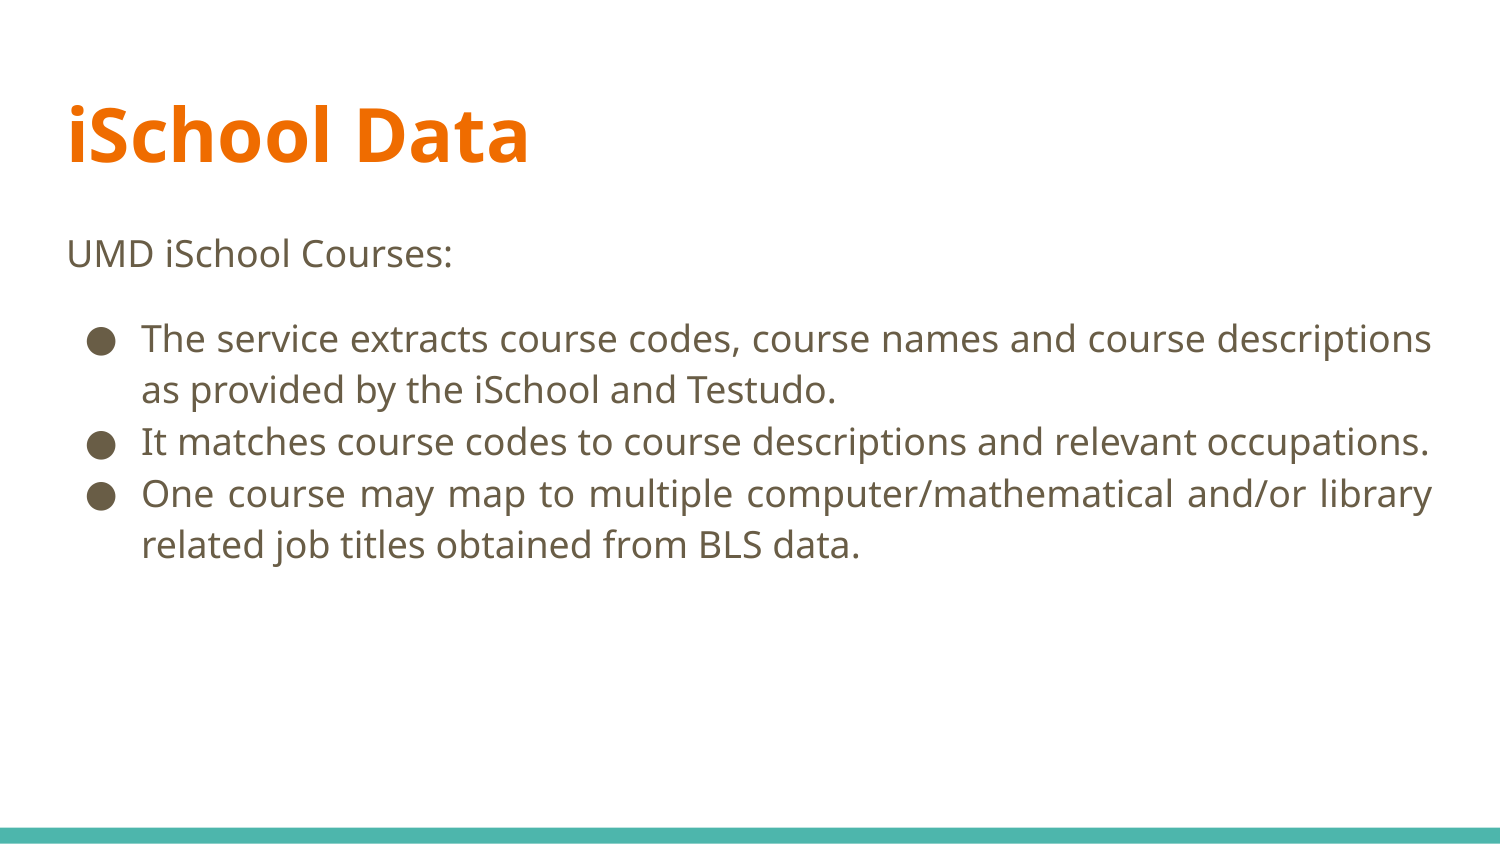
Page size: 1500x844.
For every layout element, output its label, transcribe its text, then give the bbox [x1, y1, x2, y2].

title iSchool Data [51, 72, 1449, 189]
list UMD iSchool Courses: The service extracts course codes, course names and course descriptions as provided by the iSchool and Testudo. It matches course codes to course descriptions and relevant occupations. One course may map to multiple computer/mathematical and/or library related job titles obtained from BLS data. [51, 207, 1449, 750]
